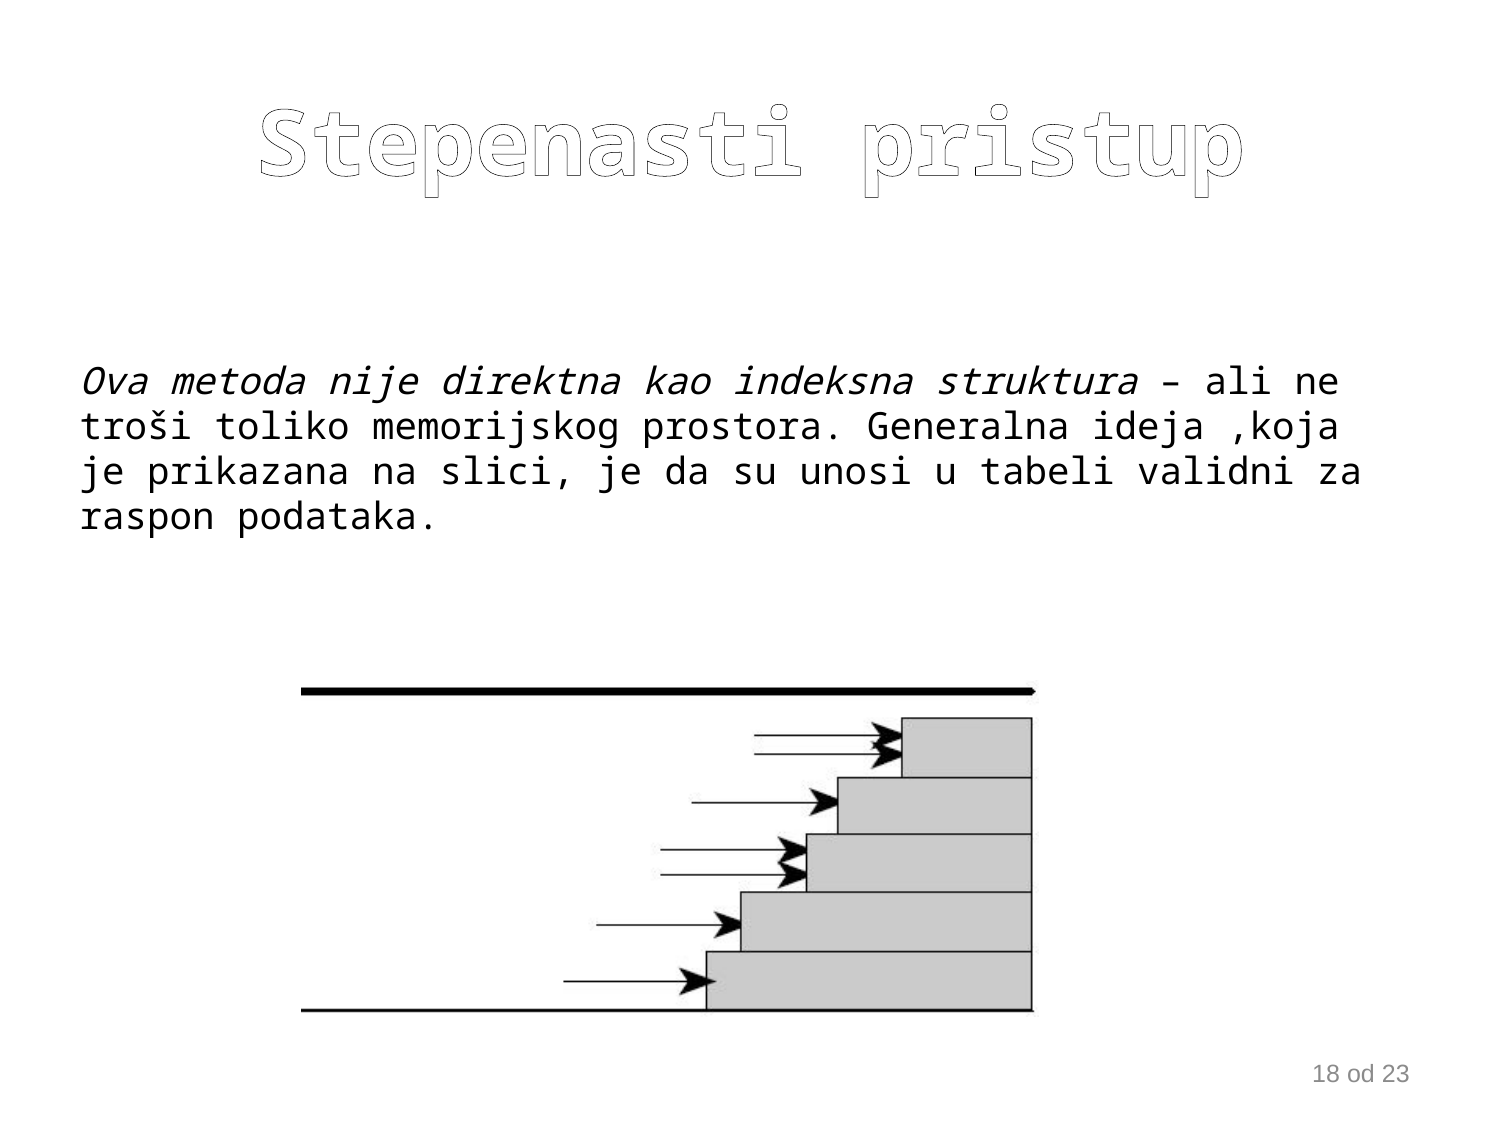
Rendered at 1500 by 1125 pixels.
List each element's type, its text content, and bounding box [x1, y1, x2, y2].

text_box [53, 680, 1471, 1083]
picture [300, 680, 1039, 1017]
slide_number 18 od 23 [1074, 1042, 1425, 1103]
text_box Ova metoda nije direktna kao indeksna struktura – ali ne troši toliko memorijskog prostora. Generalna ideja ,koja je prikazana na slici, je da su unosi u tabeli validni za raspon podataka. [64, 349, 1388, 545]
title Stepenasti pristup [75, 45, 1425, 233]
